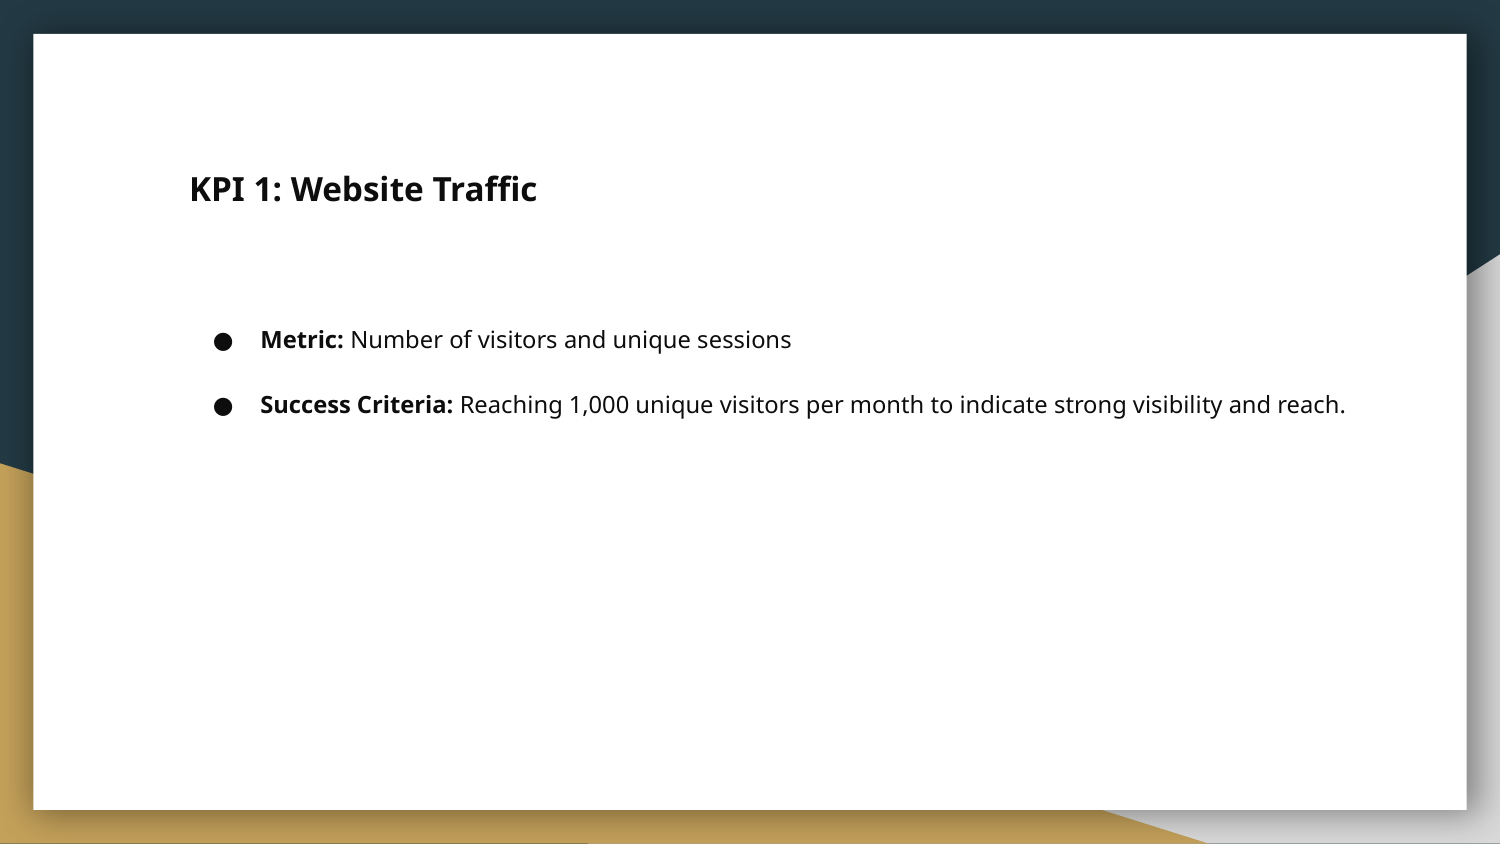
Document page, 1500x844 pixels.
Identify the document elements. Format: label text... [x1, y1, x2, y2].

list Metric: Number of visitors and unique sessions Success Criteria: Reaching 1,000 unique visitors per month to indicate strong visibility and reach. [174, 275, 1406, 453]
title KPI 1: Website Traffic [174, 151, 704, 235]
